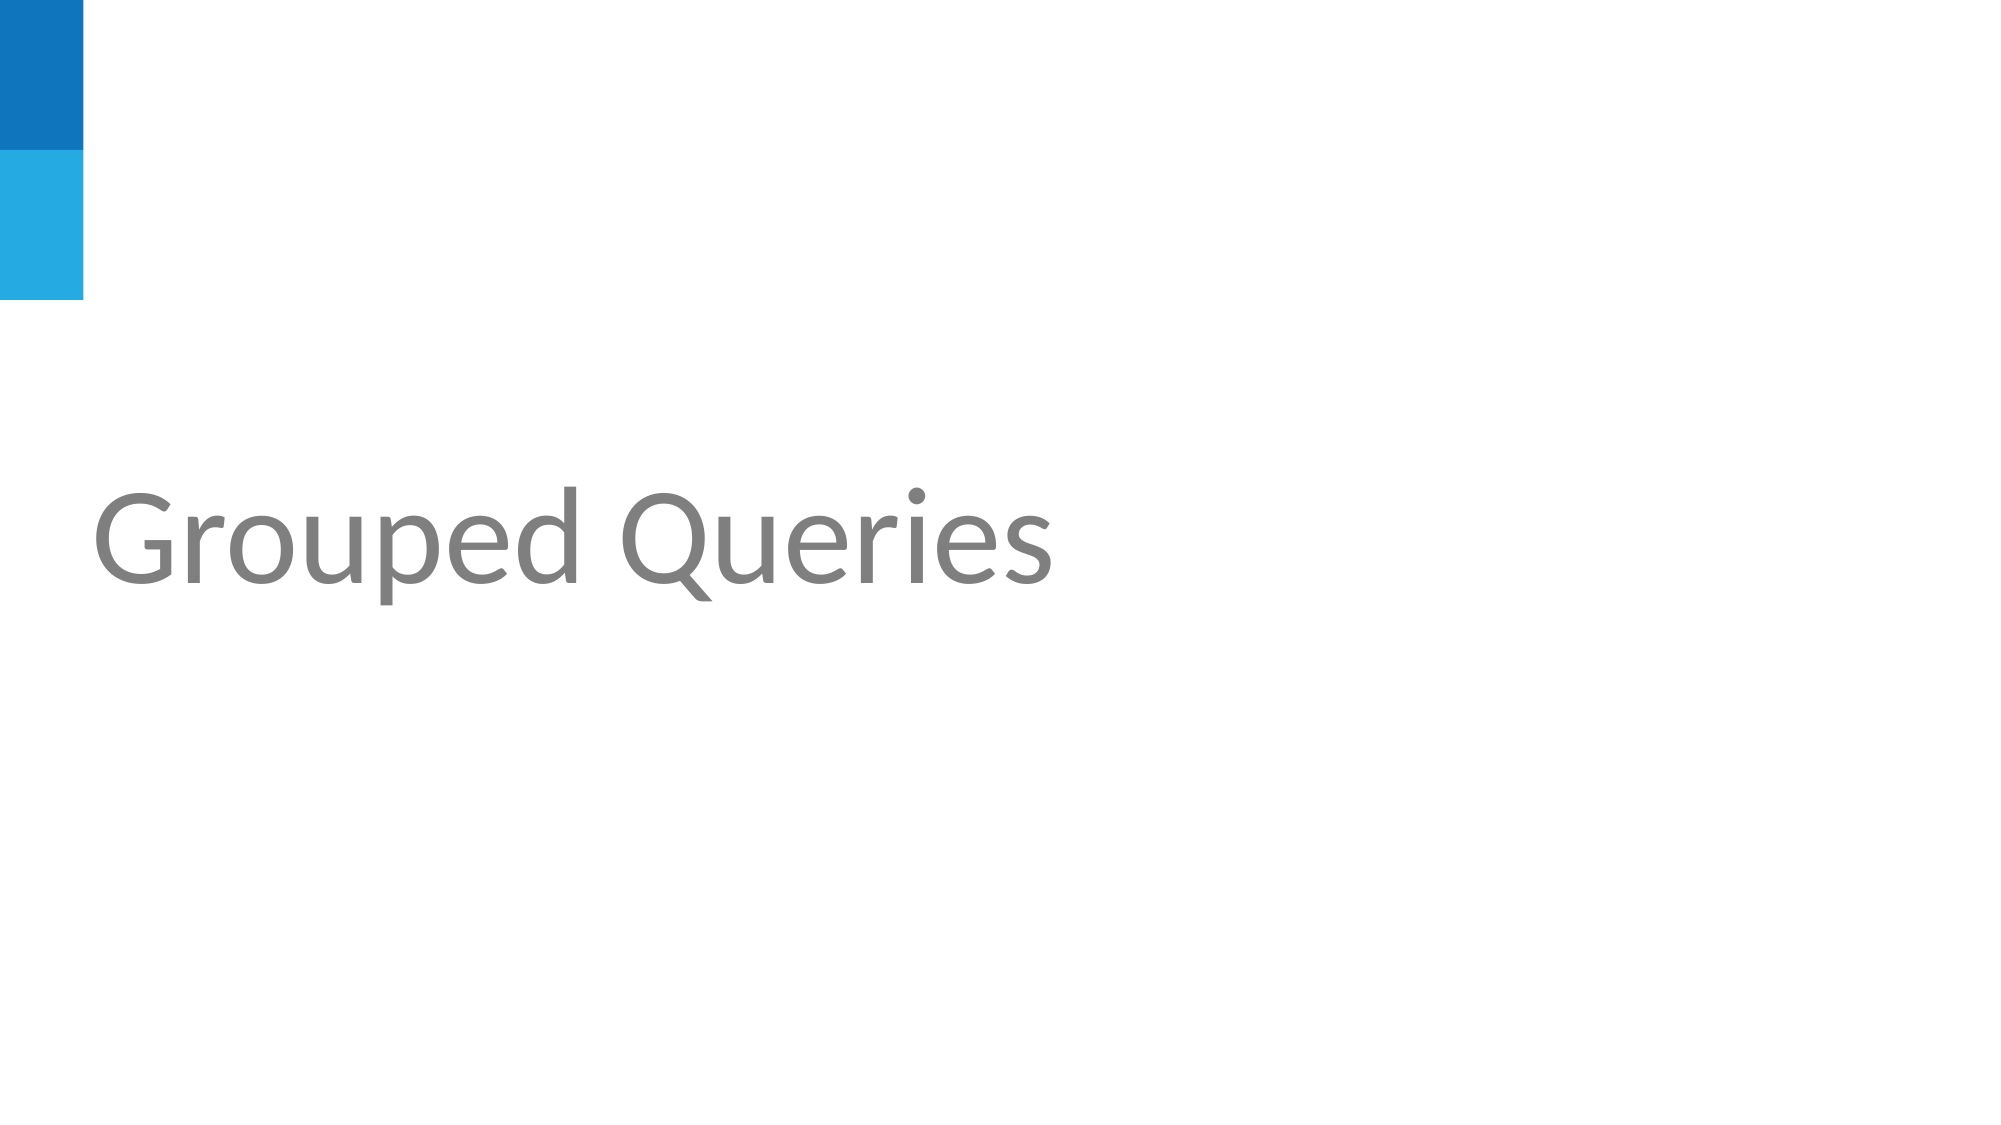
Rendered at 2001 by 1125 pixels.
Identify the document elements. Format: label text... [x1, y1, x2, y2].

text_box [0, 149, 84, 300]
text_box [0, 0, 84, 149]
text_box Grouped Queries [84, 441, 1345, 620]
